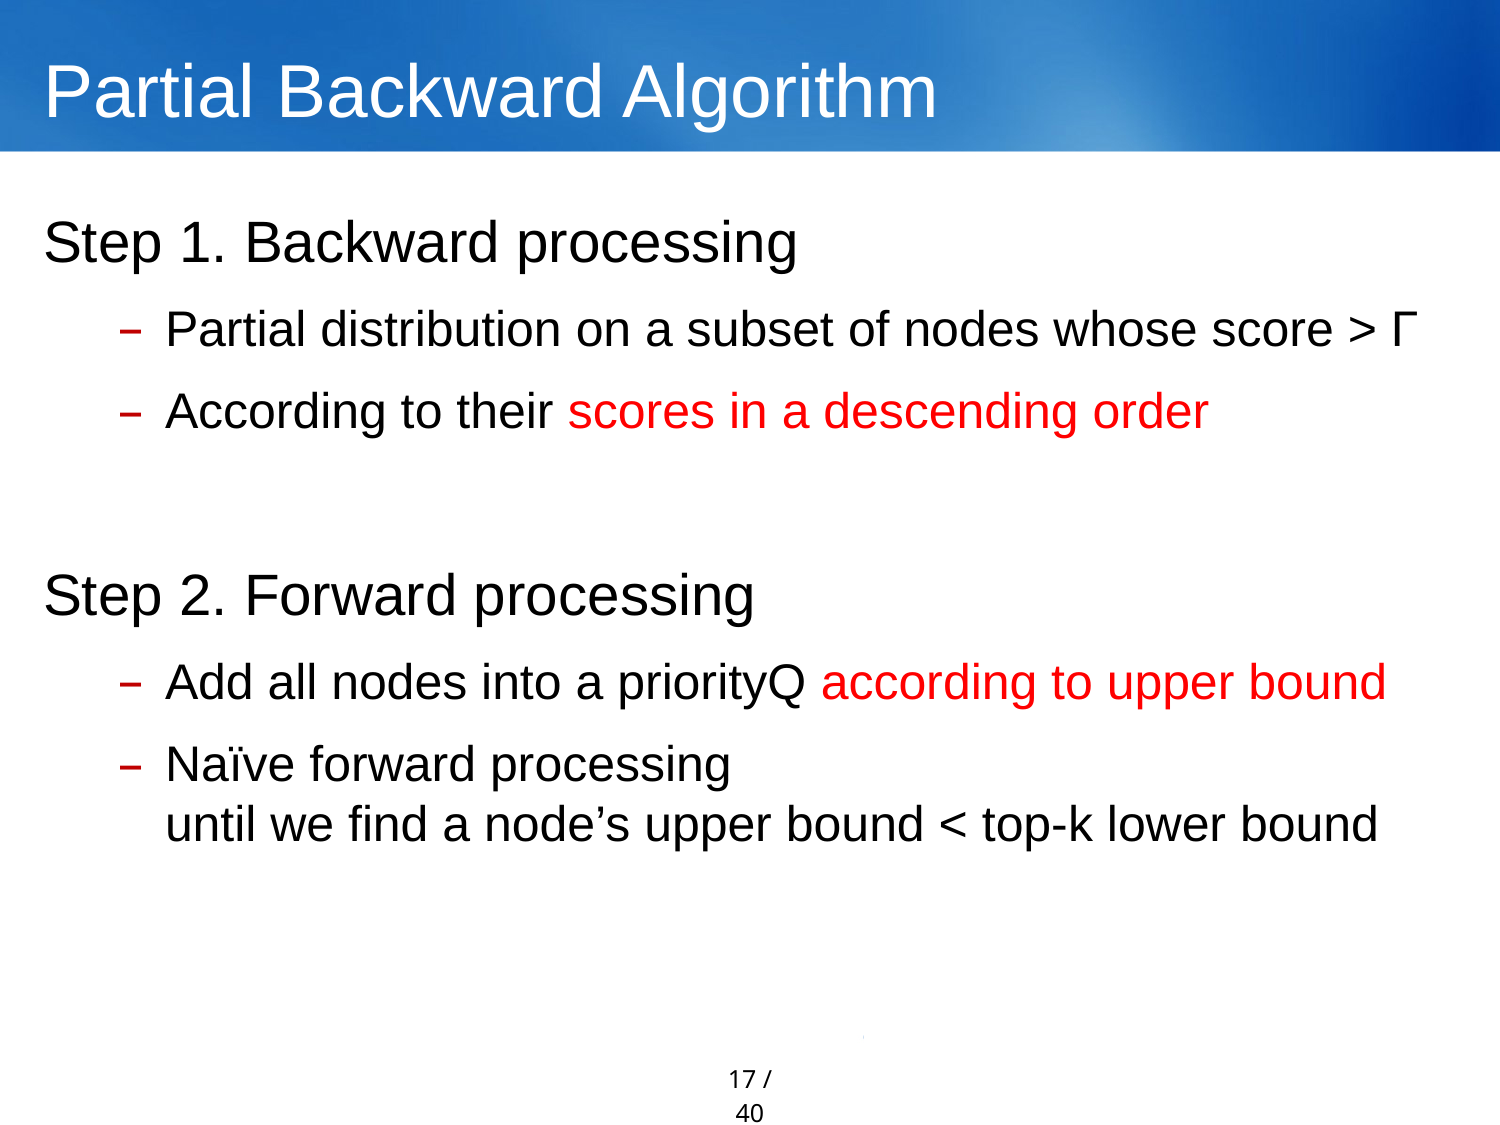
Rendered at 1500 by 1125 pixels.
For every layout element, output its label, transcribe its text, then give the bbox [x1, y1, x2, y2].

title Partial Backward Algorithm [28, 23, 1472, 153]
list Step 1. Backward processing Partial distribution on a subset of nodes whose score > Γ According to their scores in a descending order Step 2. Forward processing Add all nodes into a priorityQ according to upper bound Naïve forward processing until we find a node’s upper bound < top-k lower bound [28, 196, 1472, 1067]
slide_number 17 [697, 1078, 803, 1114]
picture [0, 0, 1500, 1125]
